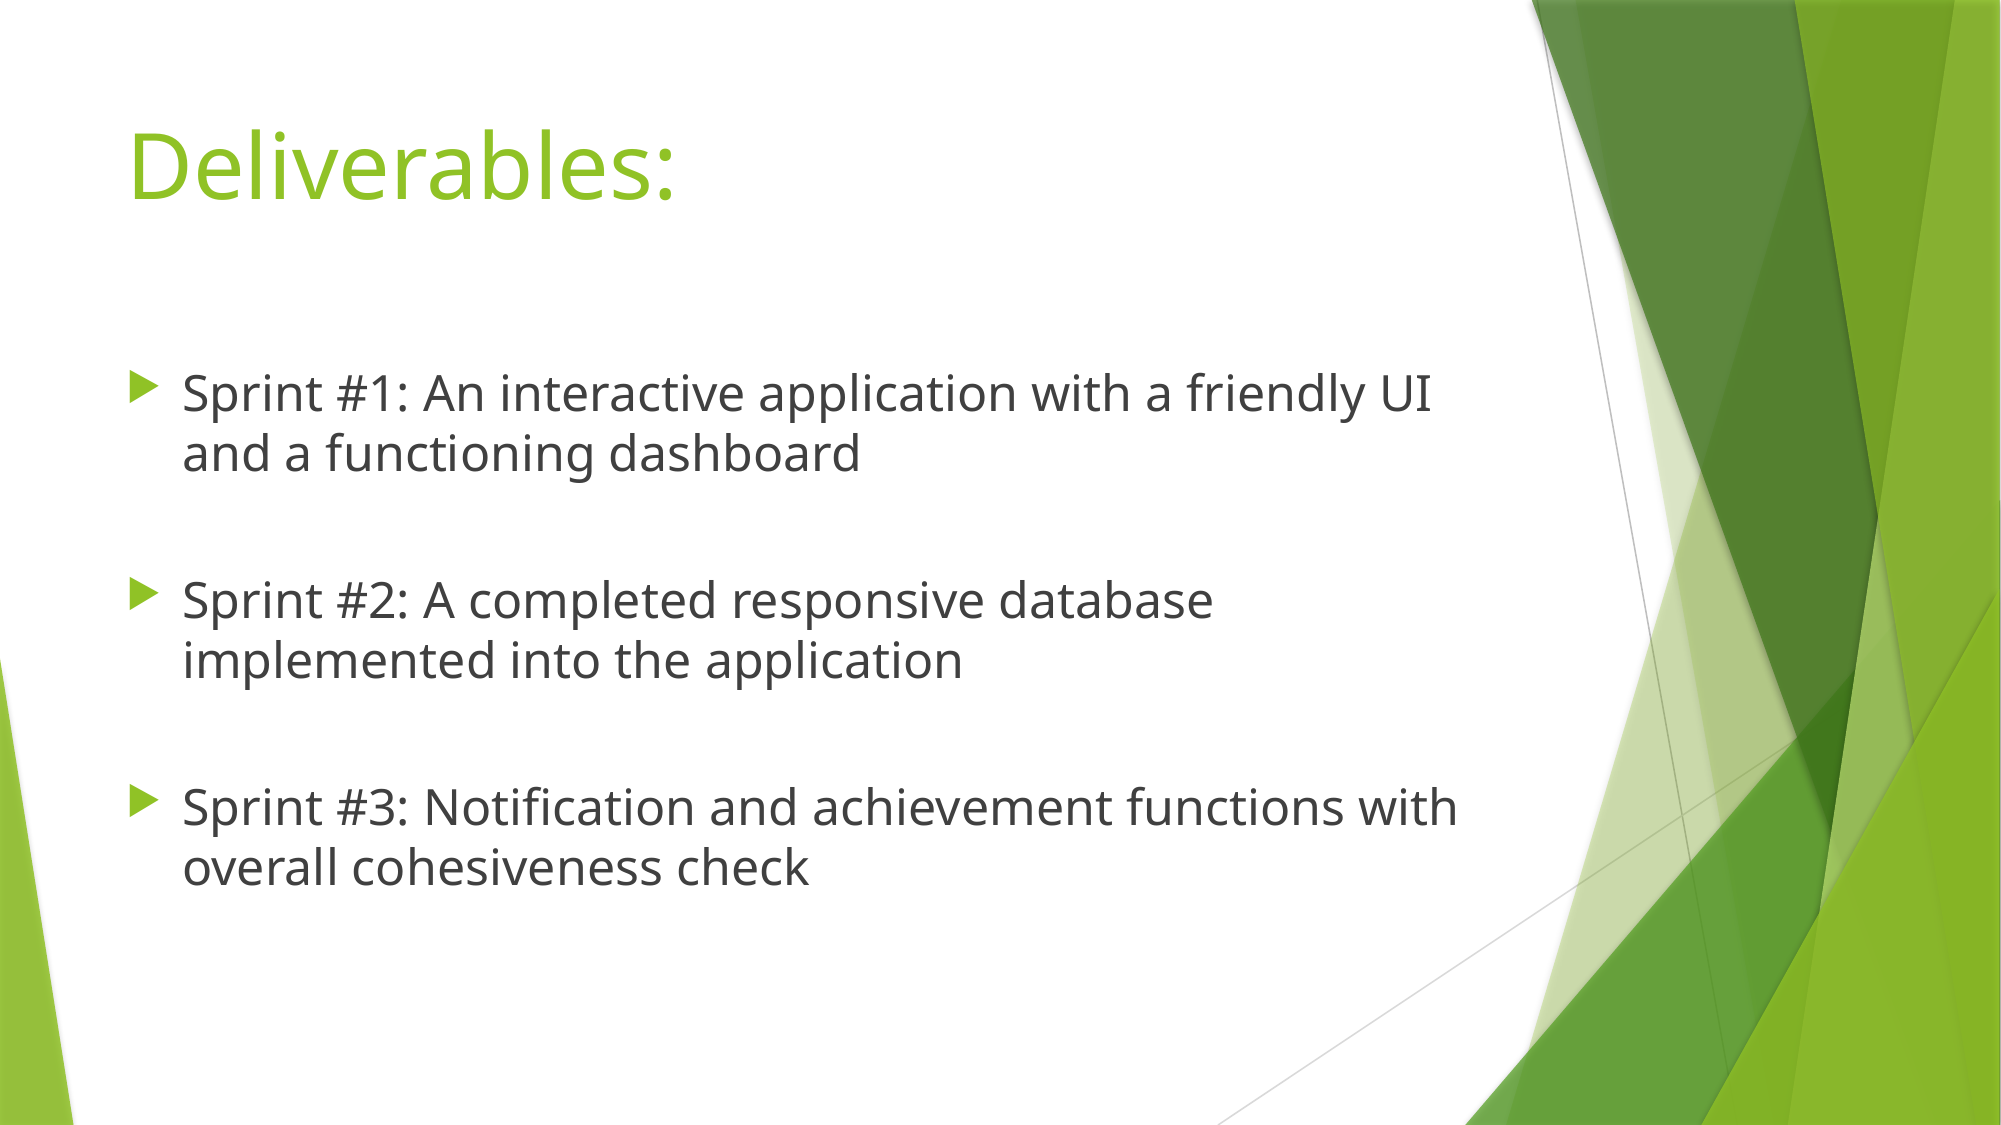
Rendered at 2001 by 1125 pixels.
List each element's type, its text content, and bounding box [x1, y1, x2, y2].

list Sprint #1: An interactive application with a friendly UI and a functioning dashboard Sprint #2: A completed responsive database implemented into the application Sprint #3: Notification and achievement functions with overall cohesiveness check [111, 354, 1522, 992]
title Deliverables: [111, 99, 1522, 317]
